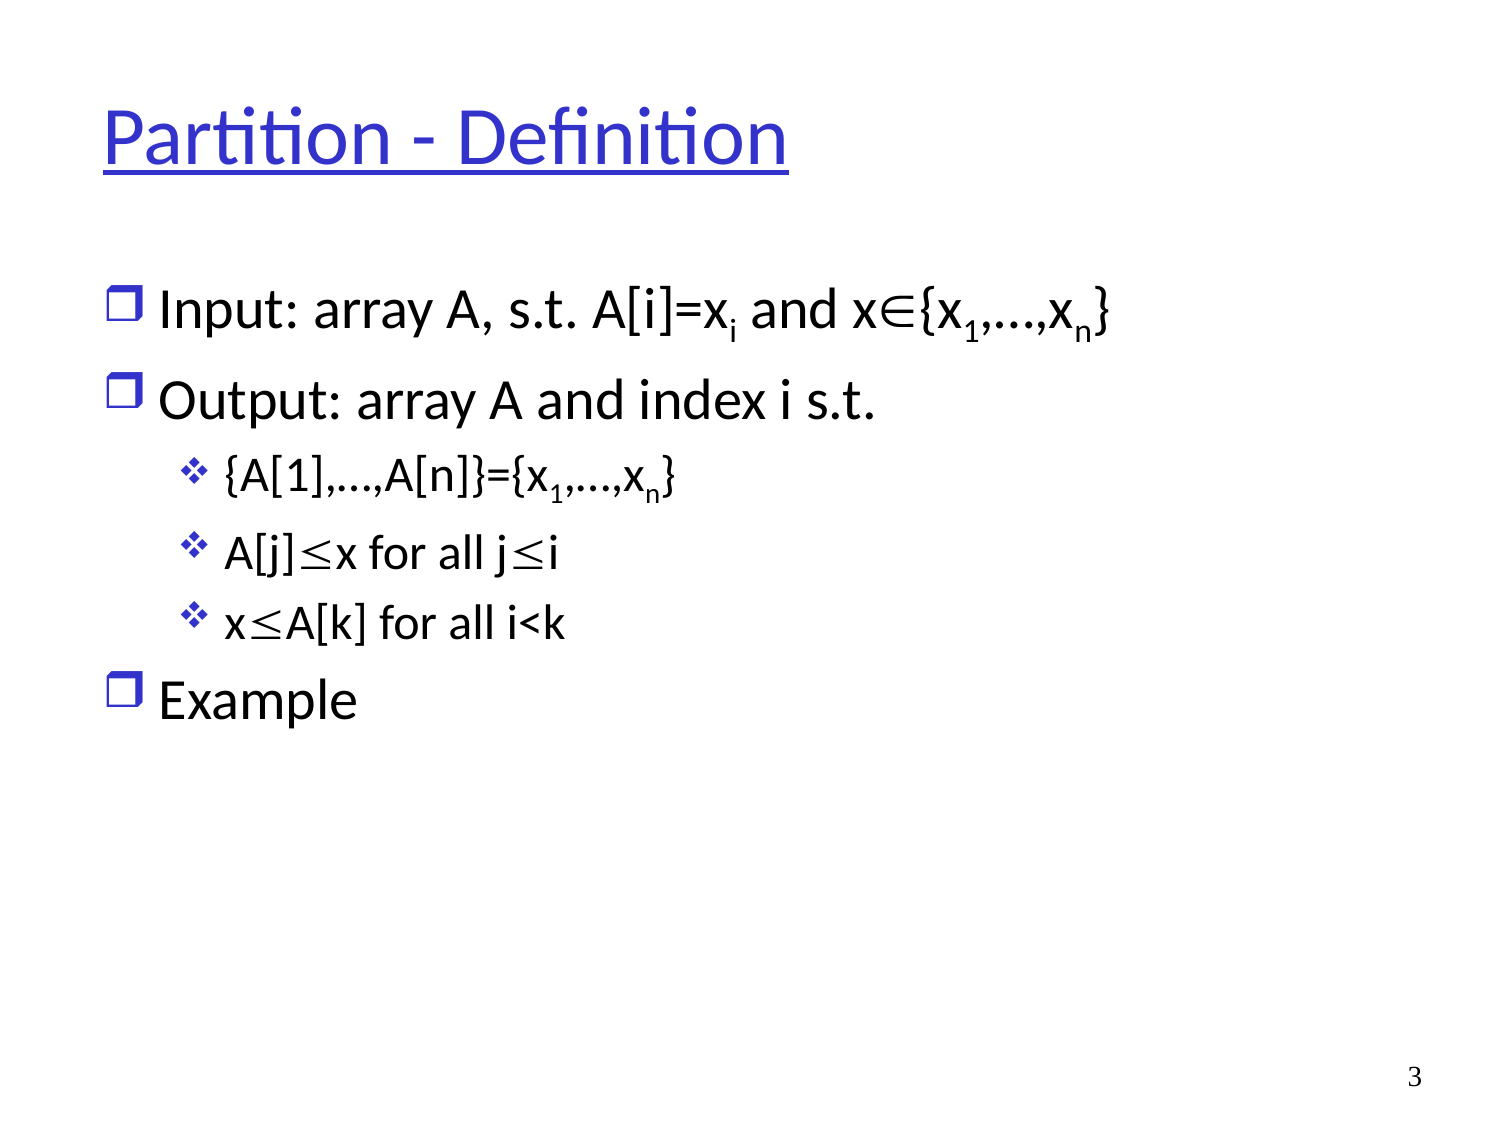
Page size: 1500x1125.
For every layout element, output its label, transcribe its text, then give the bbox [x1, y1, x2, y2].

list Input: array A, s.t. A[i]=xi and x{x1,…,xn} Output: array A and index i s.t. {A[1],…,A[n]}={x1,…,xn} A[j]x for all ji xA[k] for all i<k Example [87, 262, 1363, 1025]
slide_number 3 [1362, 1050, 1438, 1125]
title Partition - Definition [87, 37, 1363, 225]
